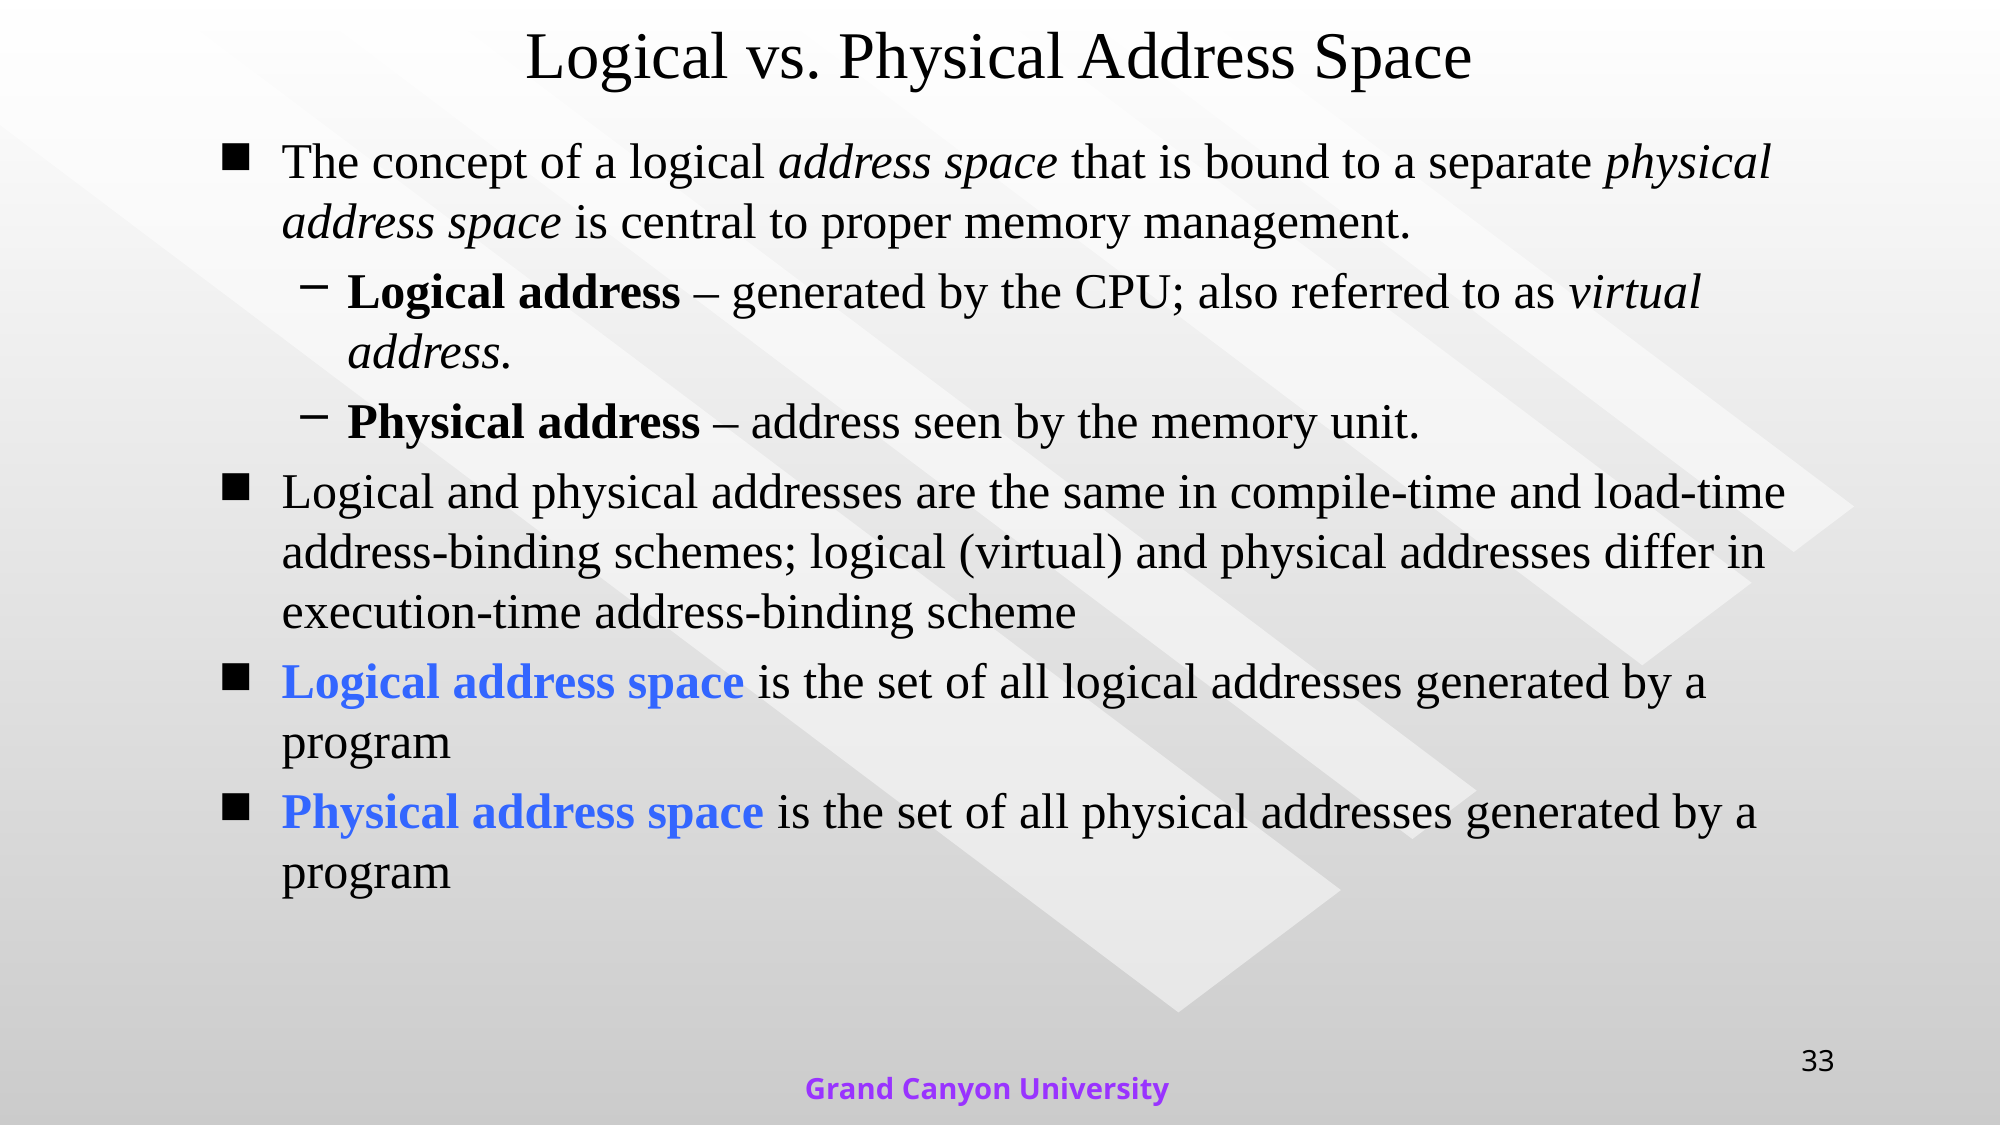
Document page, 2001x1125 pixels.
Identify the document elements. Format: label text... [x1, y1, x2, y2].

slide_number 33 [1433, 1025, 1850, 1100]
list The concept of a logical address space that is bound to a separate physical address space is central to proper memory management. Logical address – generated by the CPU; also referred to as virtual address. Physical address – address seen by the memory unit. Logical and physical addresses are the same in compile-time and load-time address-binding schemes; logical (virtual) and physical addresses differ in execution-time address-binding scheme Logical address space is the set of all logical addresses generated by a program Physical address space is the set of all physical addresses generated by a program [210, 121, 1832, 932]
title Logical vs. Physical Address Space [150, 0, 1850, 105]
footer Grand Canyon University [750, 1050, 1225, 1125]
